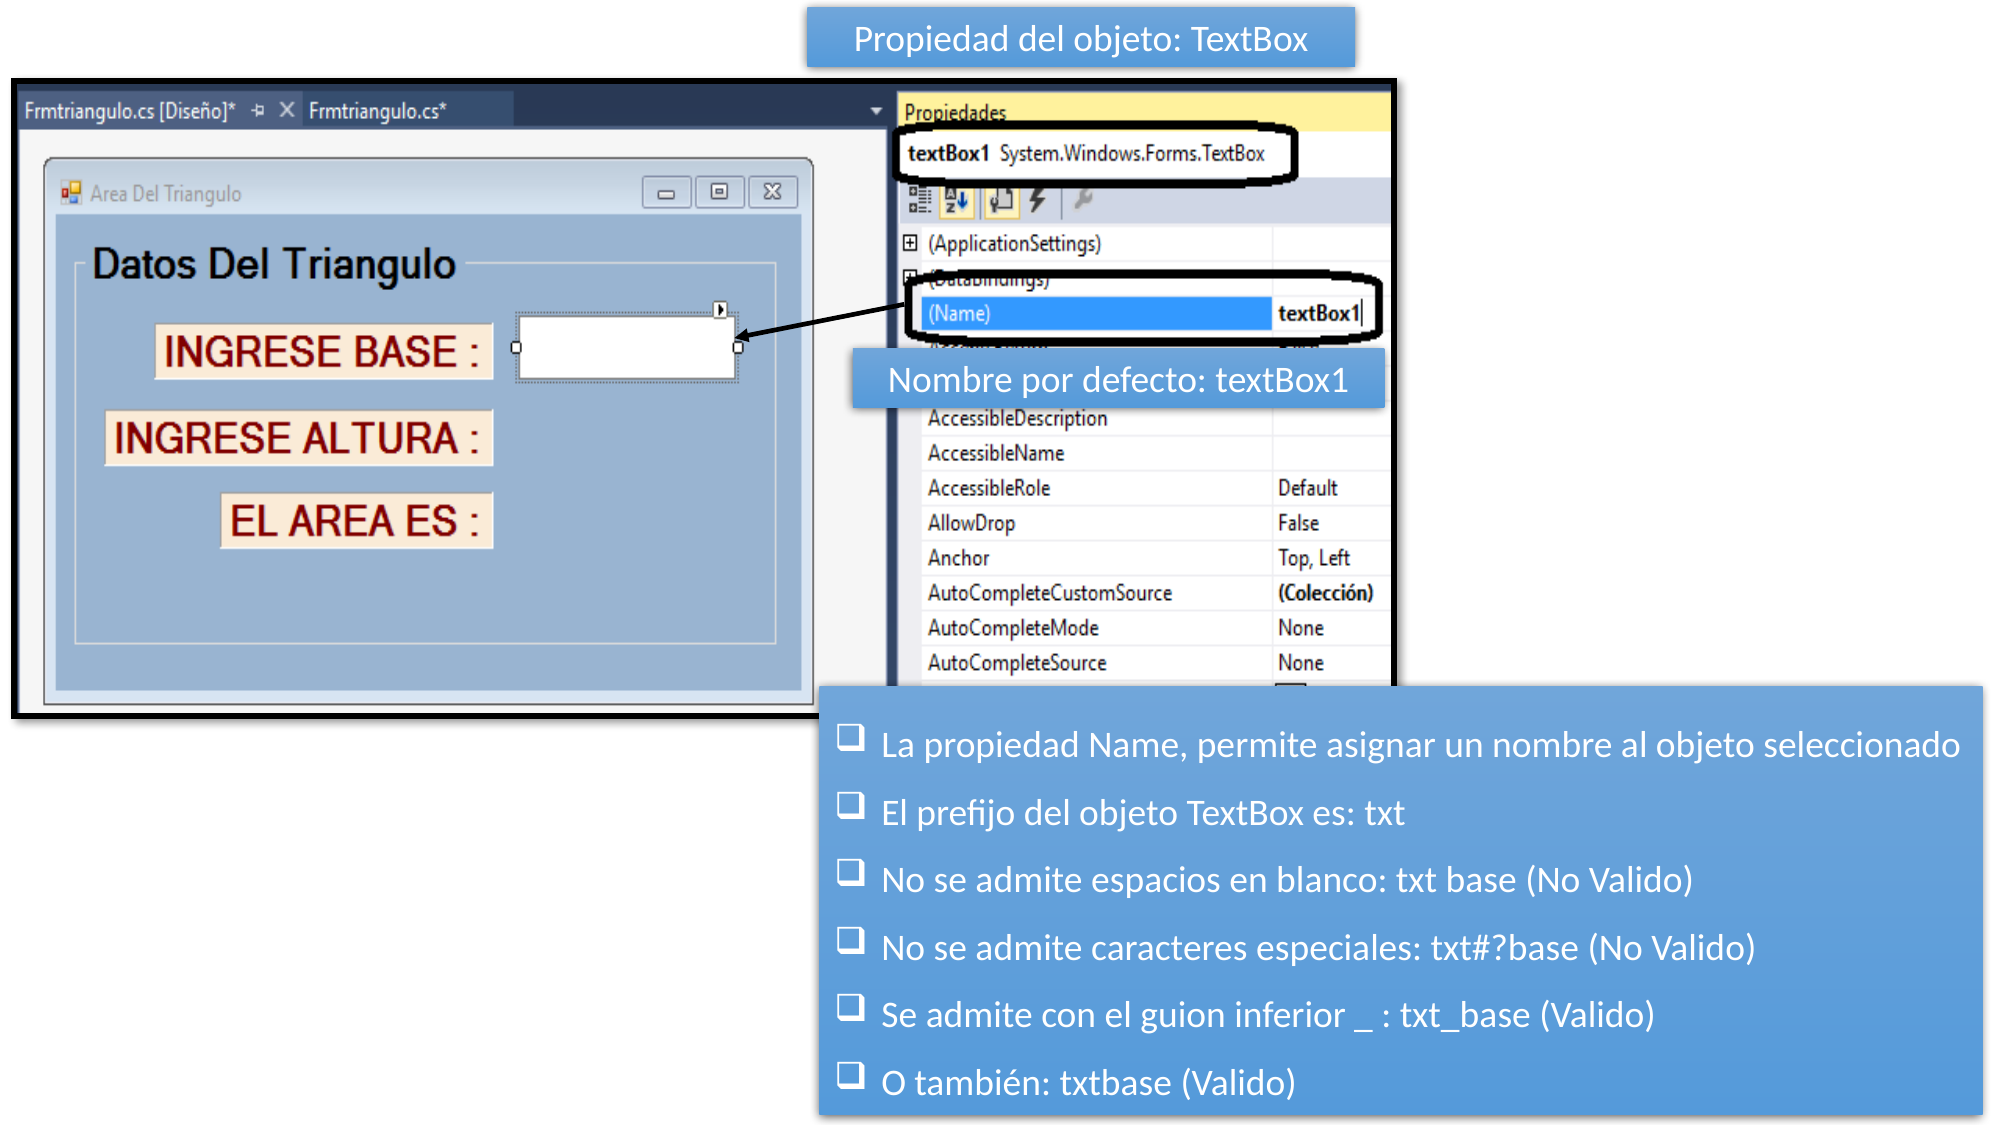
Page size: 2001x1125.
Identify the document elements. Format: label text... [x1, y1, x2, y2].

text_box La propiedad Name, permite asignar un nombre al objeto seleccionado El prefijo del objeto TextBox es: txt No se admite espacios en blanco: txt base (No Valido) No se admite caracteres especiales: txt#?base (No Valido) Se admite con el guion inferior _ : txt_base (Valido) O también: txtbase (Valido) [819, 686, 1983, 1115]
text_box Propiedad del objeto: TextBox [807, 7, 1356, 67]
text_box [734, 304, 905, 339]
picture [17, 84, 1391, 713]
